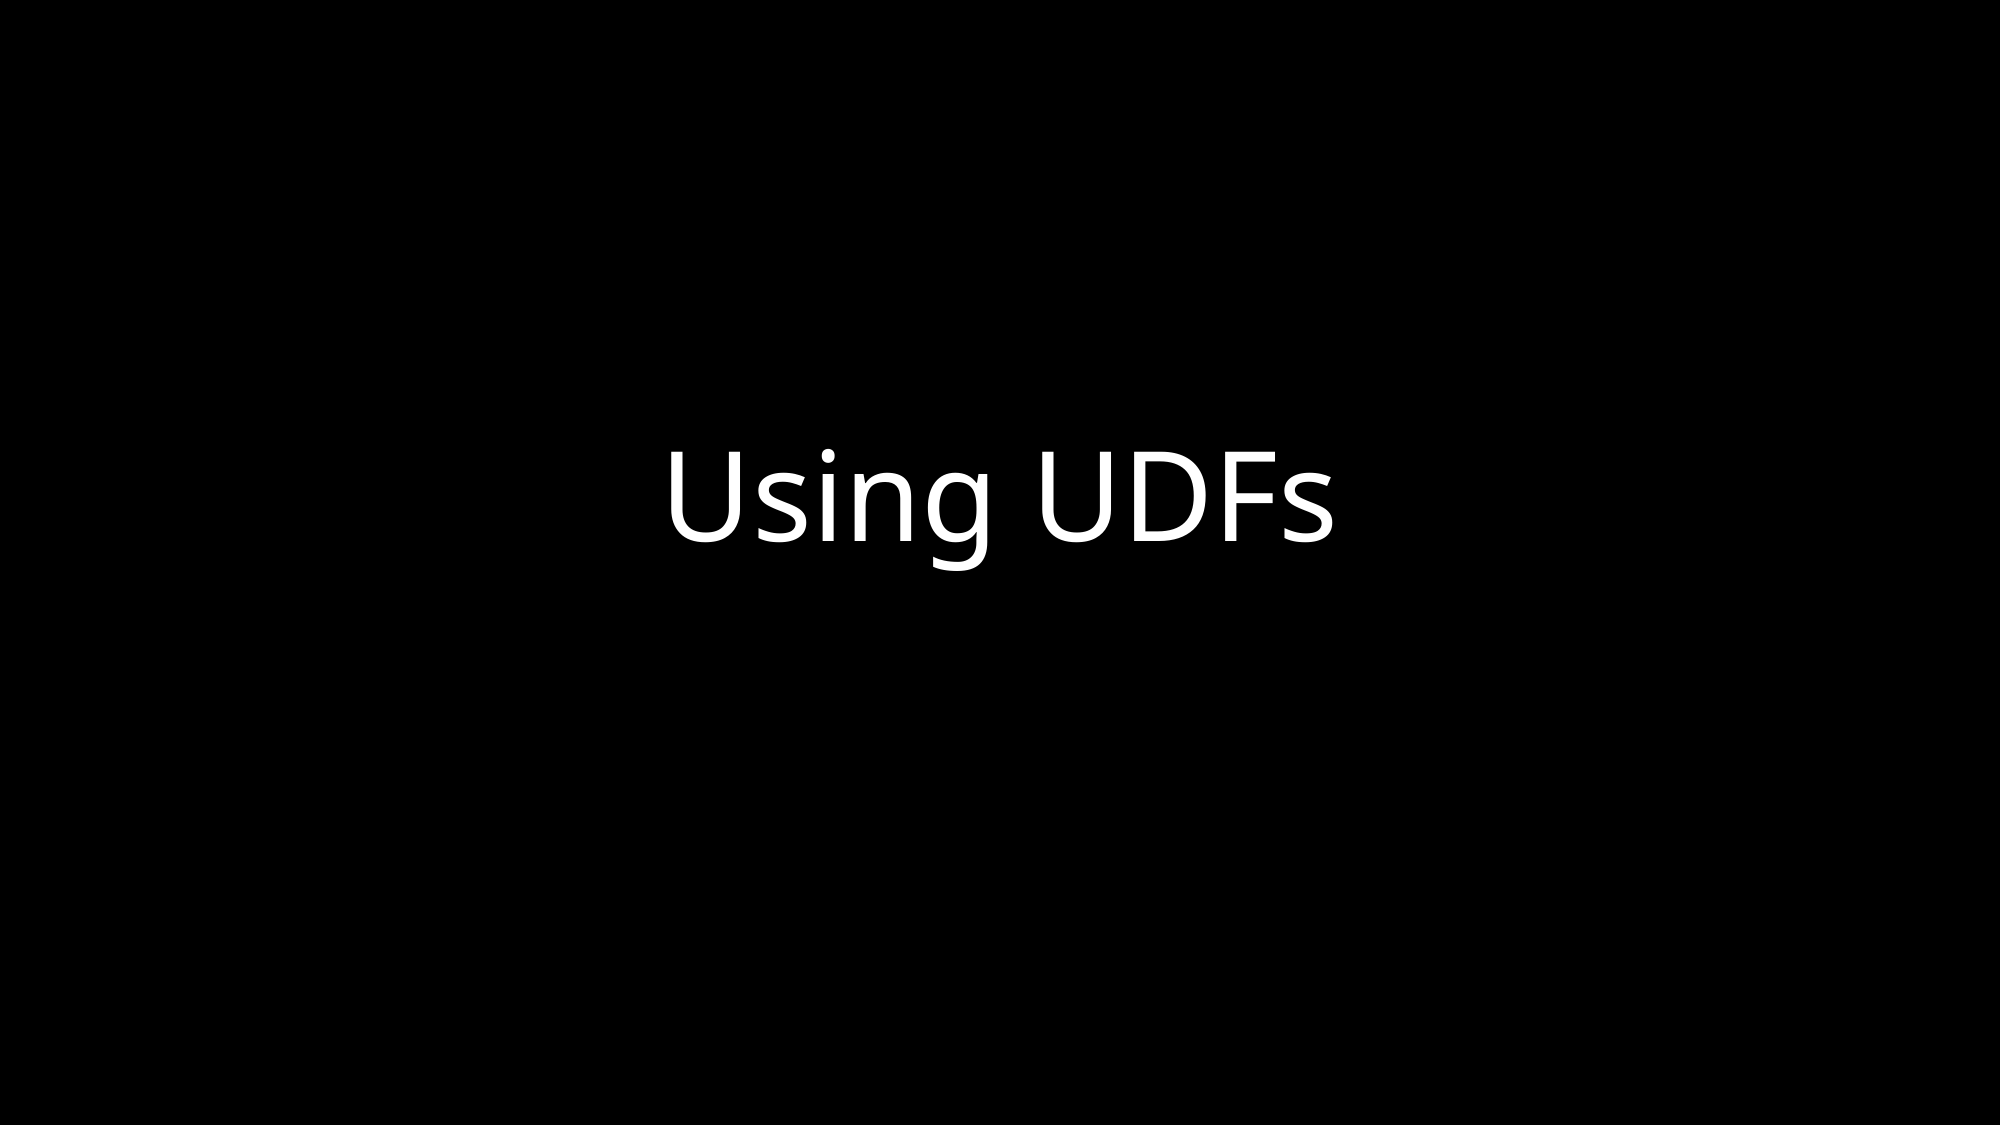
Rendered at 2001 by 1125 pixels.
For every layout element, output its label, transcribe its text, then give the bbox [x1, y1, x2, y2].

title Using UDFs [249, 184, 1750, 576]
